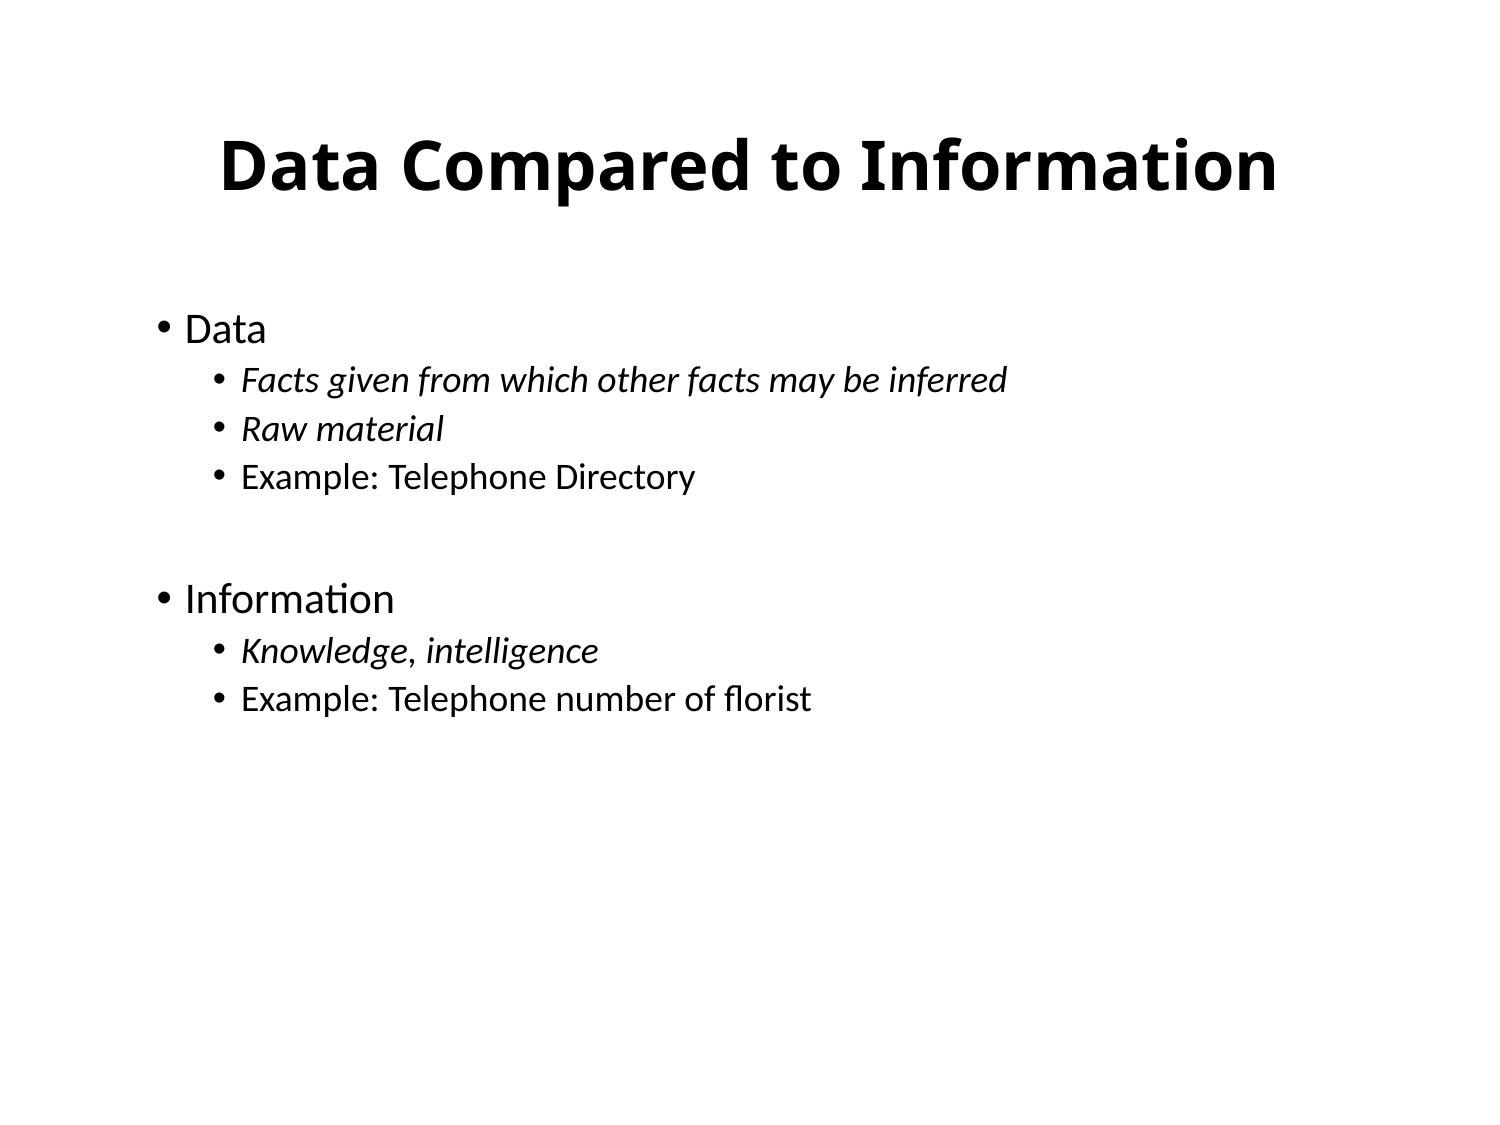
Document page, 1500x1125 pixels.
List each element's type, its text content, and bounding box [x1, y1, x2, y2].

title Data Compared to Information [103, 59, 1397, 278]
list Data Facts given from which other facts may be inferred Raw material Example: Telephone Directory Information Knowledge, intelligence Example: Telephone number of florist [141, 297, 1350, 874]
